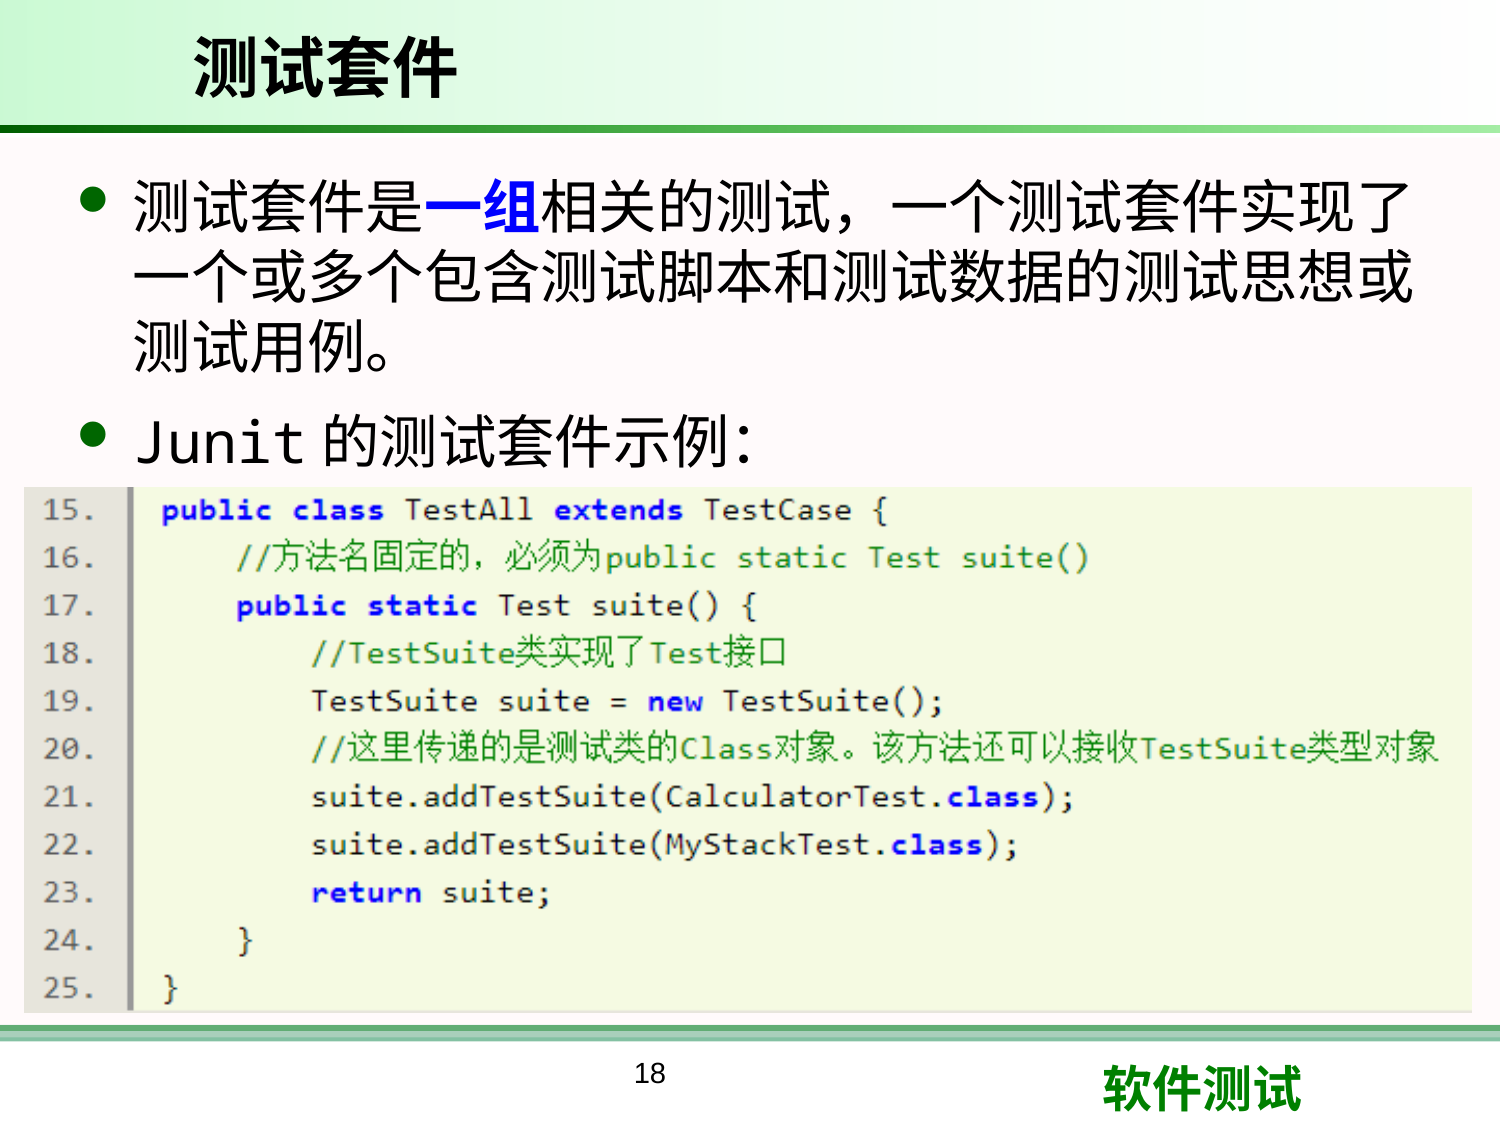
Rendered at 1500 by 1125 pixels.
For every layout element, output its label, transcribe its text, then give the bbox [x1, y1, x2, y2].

picture [24, 487, 1472, 1013]
footer 18 [412, 1046, 888, 1125]
title 测试套件 [176, 12, 1223, 119]
list 测试套件是一组相关的测试，一个测试套件实现了一个或多个包含测试脚本和测试数据的测试思想或测试用例。 Junit的测试套件示例： [58, 162, 1463, 485]
